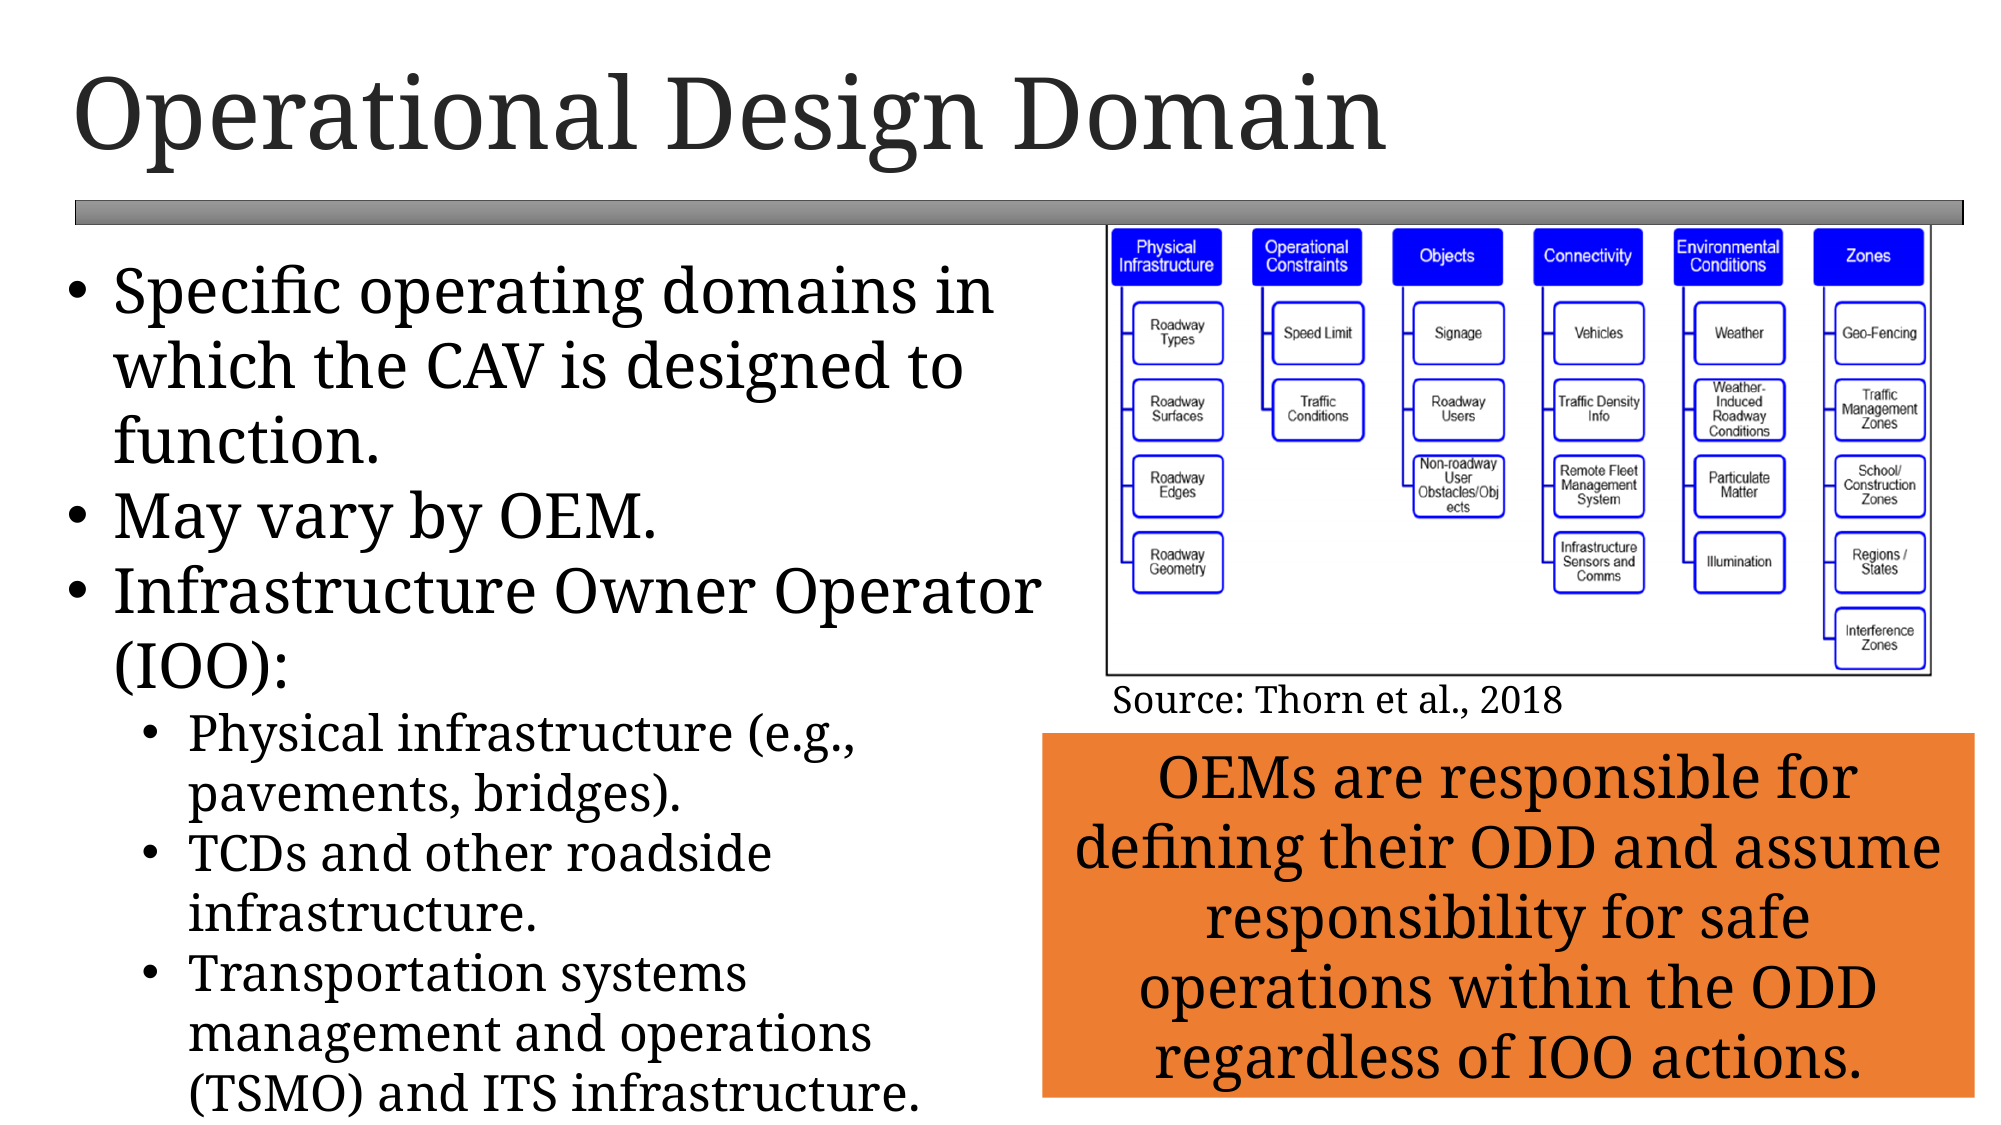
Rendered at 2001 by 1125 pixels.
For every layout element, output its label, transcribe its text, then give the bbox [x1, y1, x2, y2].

text_box Specific operating domains in which the CAV is designed to function. May vary by OEM. Infrastructure Owner Operator (IOO): Physical infrastructure (e.g., pavements, bridges). TCDs and other roadside infrastructure. Transportation systems management and operations (TSMO) and ITS infrastructure. Urban multimodal infrastructure. [51, 244, 1068, 1125]
text_box Source: Thorn et al., 2018 [1097, 668, 2000, 729]
text_box OEMs are responsible for defining their ODD and assume responsibility for safe operations within the ODD regardless of IOO actions. [1042, 733, 1975, 1098]
picture [75, 200, 1964, 683]
text_box [1068, 370, 1973, 733]
text_box Operational Design Domain [56, 53, 1905, 181]
